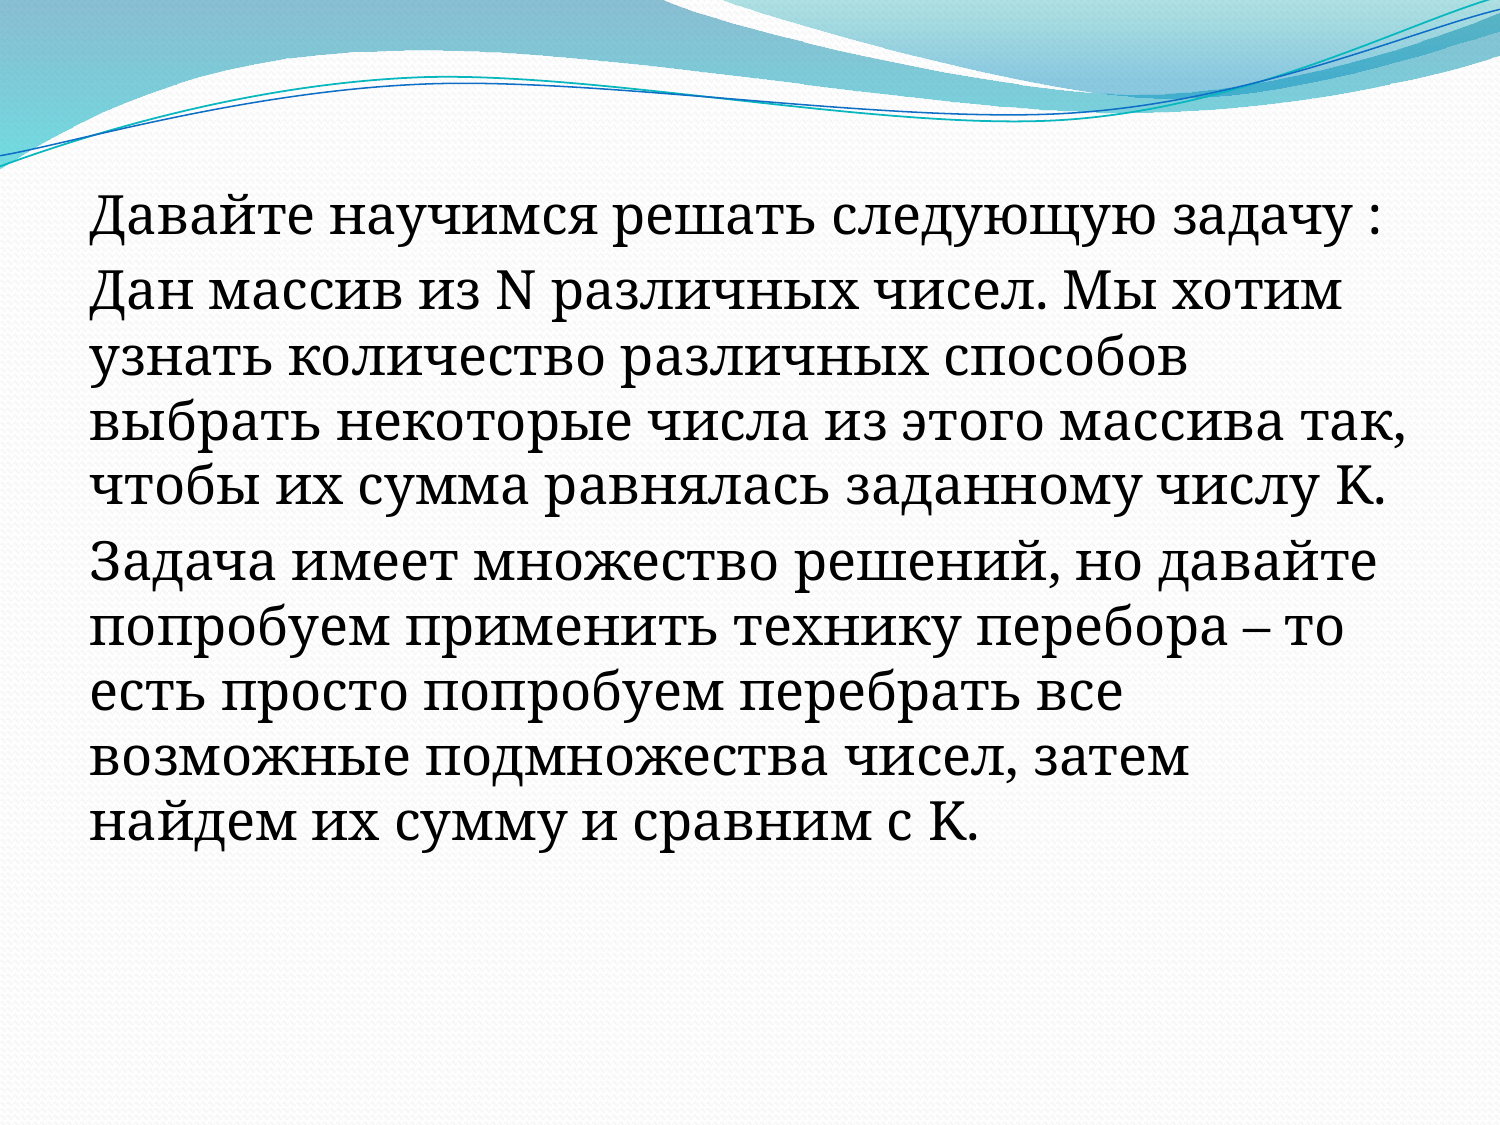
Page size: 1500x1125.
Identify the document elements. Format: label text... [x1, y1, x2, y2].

list Давайте научимся решать следующую задачу : Дан массив из N различных чисел. Мы хотим узнать количество различных способов выбрать некоторые числа из этого массива так, чтобы их сумма равнялась заданному числу K. Задача имеет множество решений, но давайте попробуем применить технику перебора – то есть просто попробуем перебрать все возможные подмножества чисел, затем найдем их сумму и сравним с K. [75, 172, 1425, 1038]
